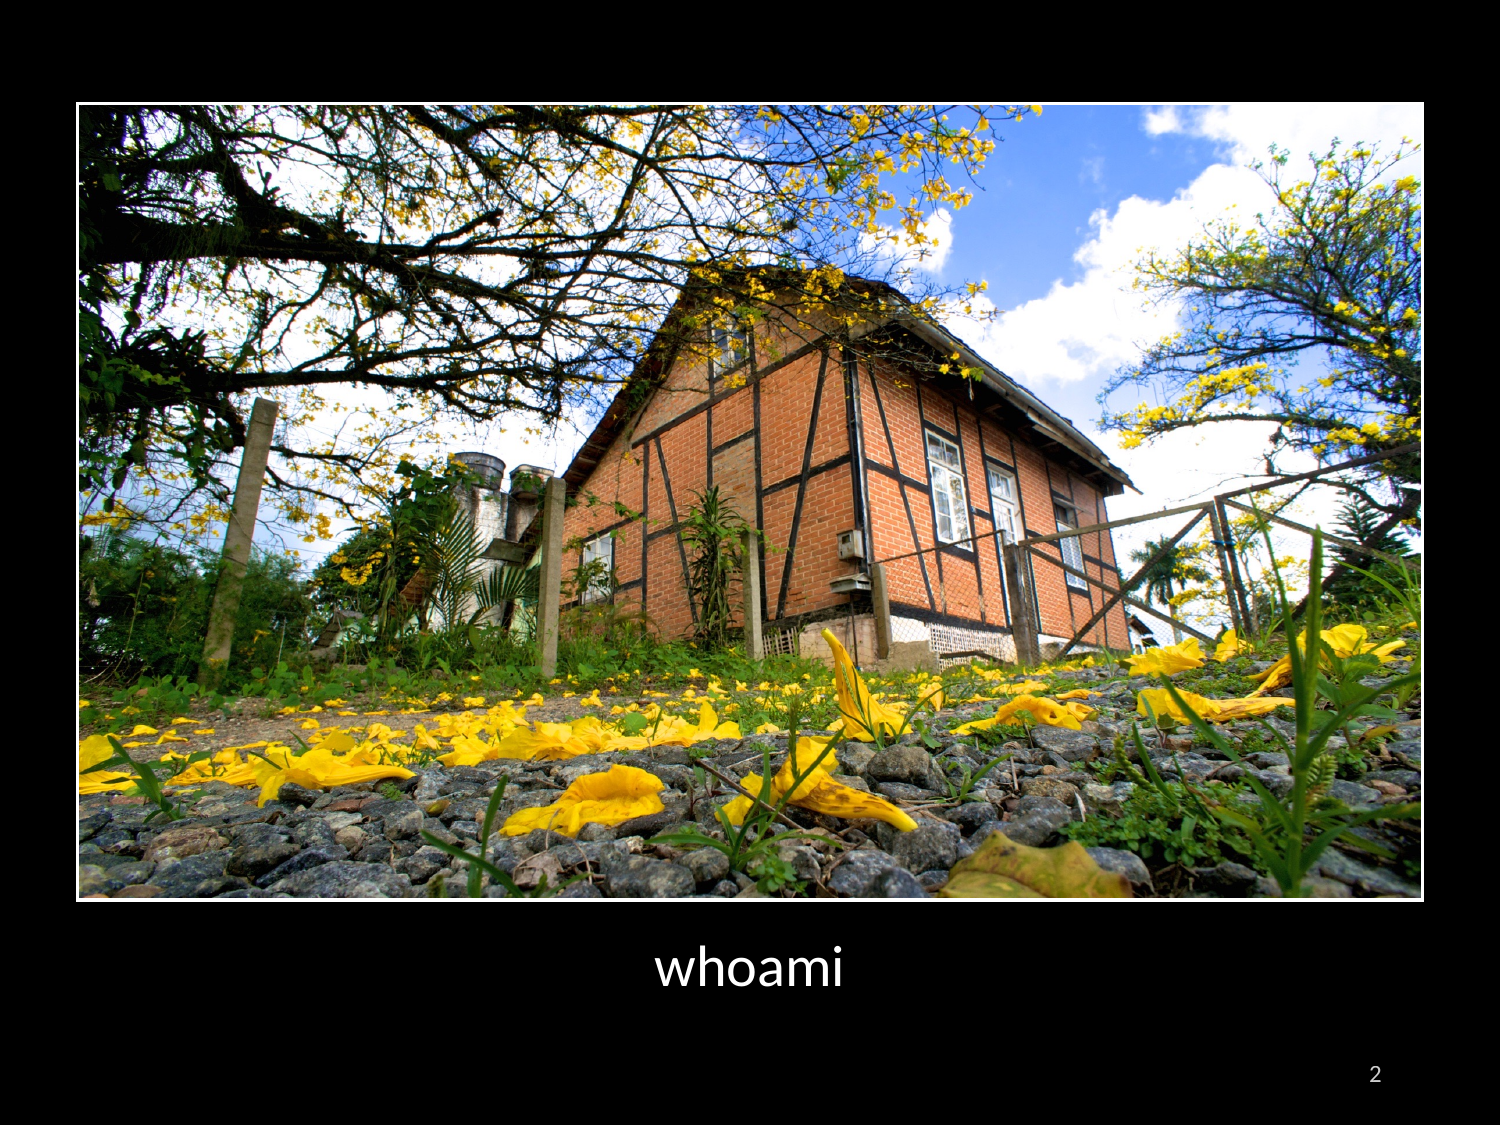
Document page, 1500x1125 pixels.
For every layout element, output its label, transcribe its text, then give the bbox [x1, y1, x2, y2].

slide_number 2 [1059, 1042, 1397, 1103]
title whoami [78, 914, 1422, 1020]
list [78, 104, 1422, 899]
